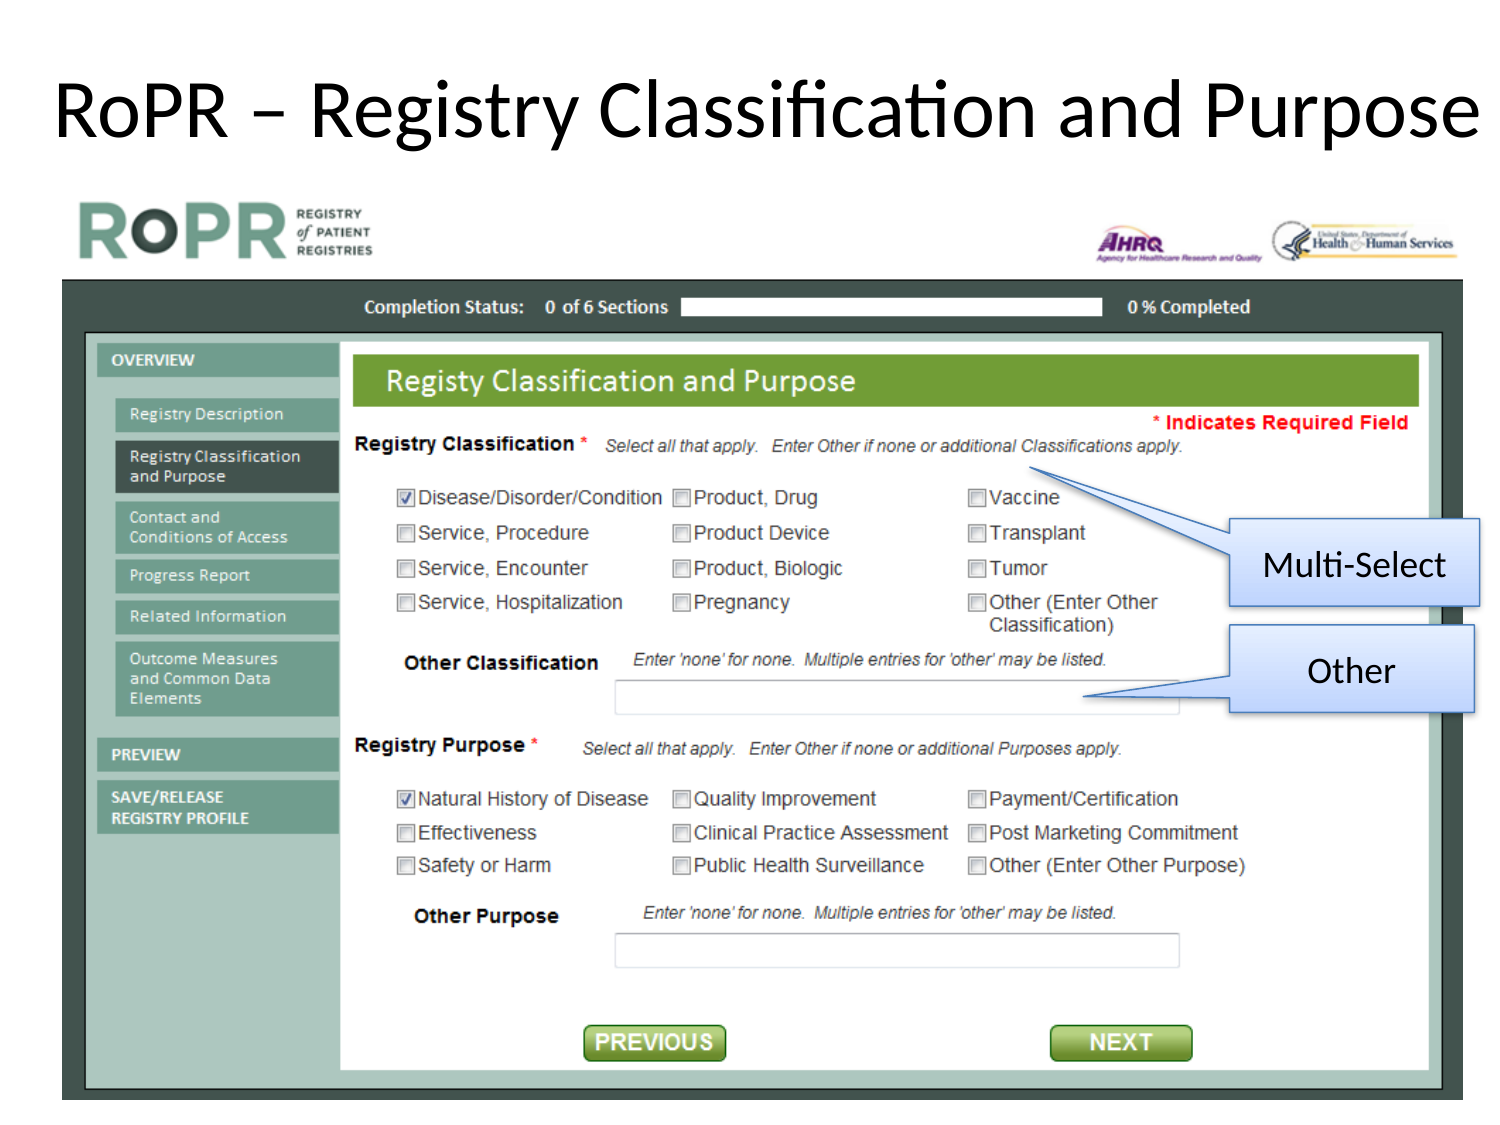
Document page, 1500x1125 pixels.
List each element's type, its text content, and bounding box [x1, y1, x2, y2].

title RoPR – Registry Classification and Purpose [37, 45, 1500, 163]
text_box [62, 199, 1480, 1101]
